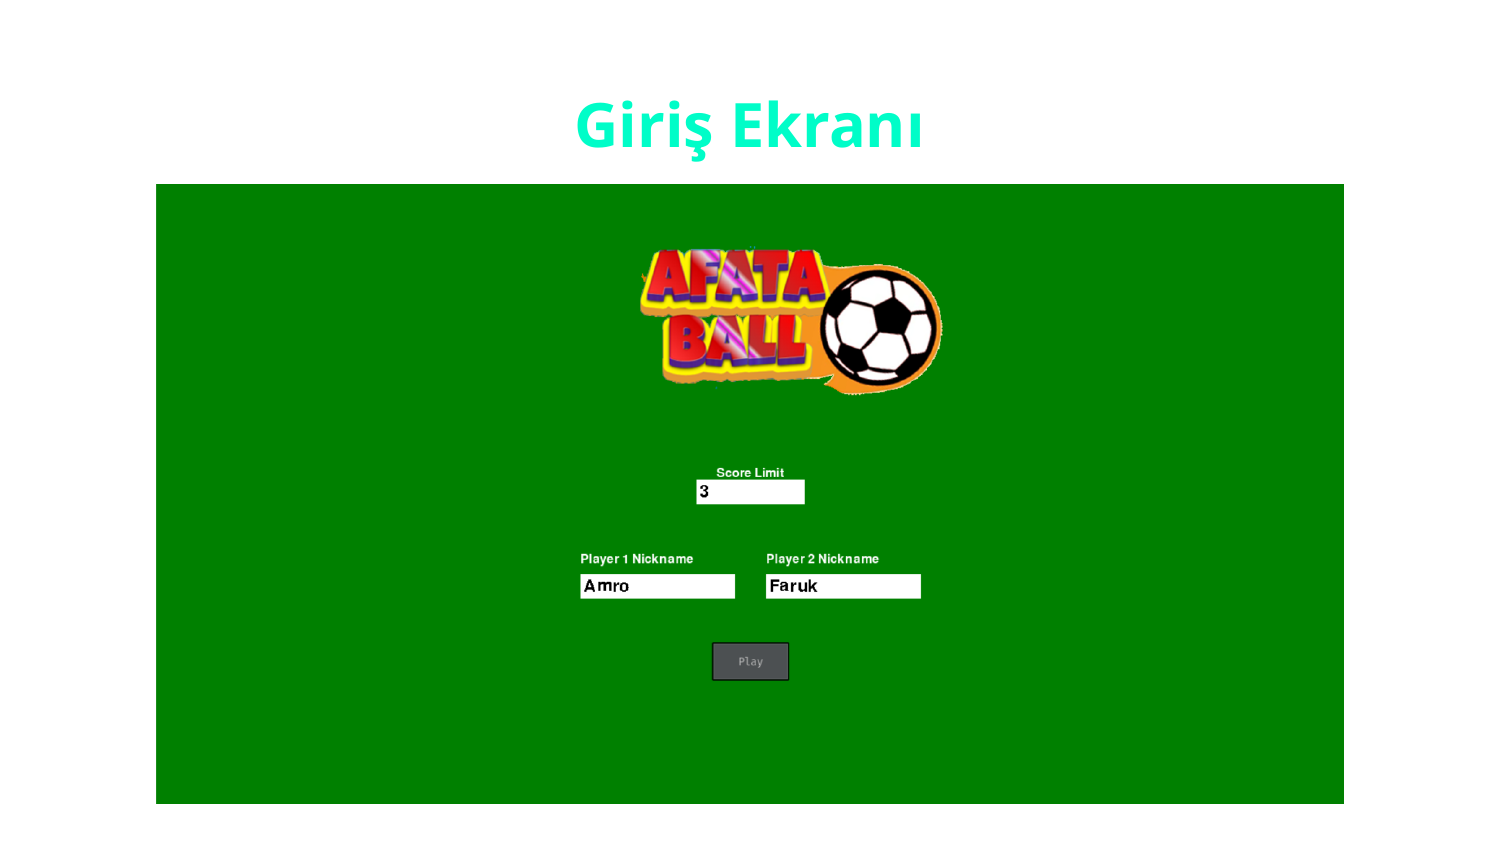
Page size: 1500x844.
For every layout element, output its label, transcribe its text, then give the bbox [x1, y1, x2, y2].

picture [156, 184, 1344, 805]
title Giriş Ekranı [51, 43, 1449, 175]
